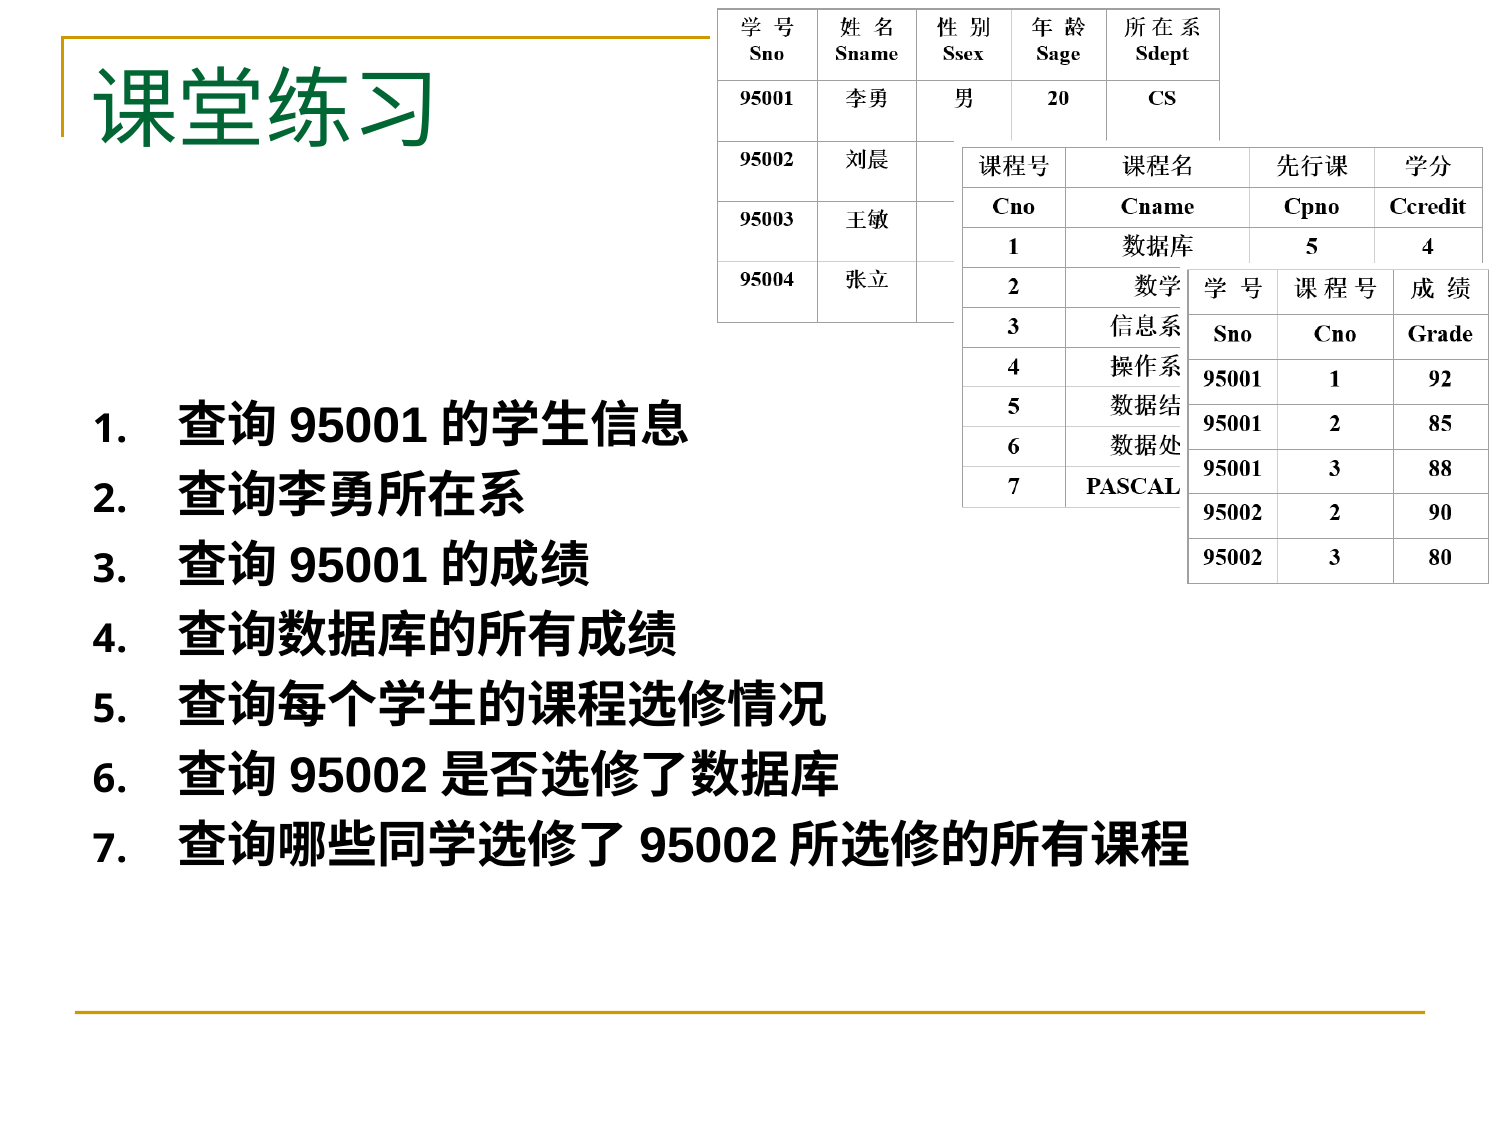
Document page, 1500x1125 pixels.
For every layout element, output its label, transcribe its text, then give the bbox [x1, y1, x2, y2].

title 课堂练习 [74, 45, 705, 233]
picture [710, 3, 1499, 588]
list 查询95001的学生信息 查询李勇所在系 查询95001的成绩 查询数据库的所有成绩 查询每个学生的课程选修情况 查询95002是否选修了数据库 查询哪些同学选修了95002所选修的所有课程 [74, 385, 1426, 1006]
